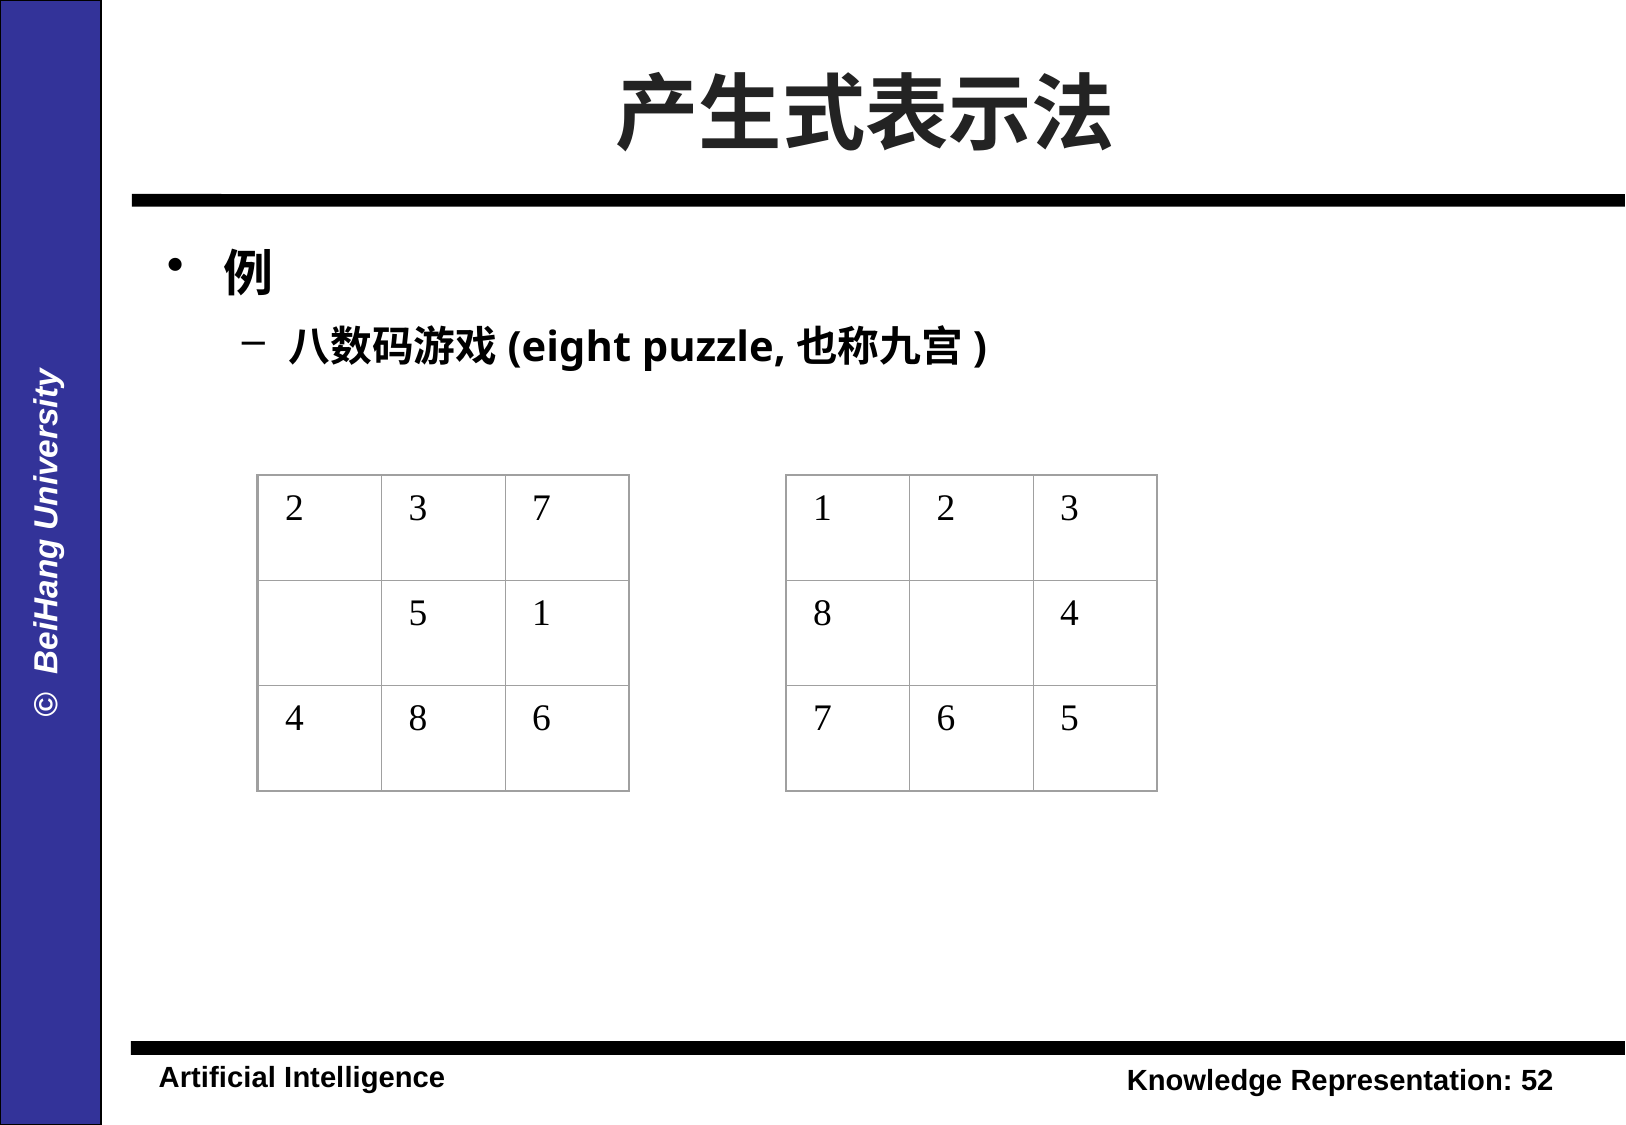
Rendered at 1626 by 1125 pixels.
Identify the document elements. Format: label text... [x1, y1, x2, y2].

text_box 产生式表示法 [175, 32, 1555, 187]
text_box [256, 474, 630, 792]
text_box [785, 474, 1158, 792]
list 例 八数码游戏(eight puzzle,也称九宫) [151, 233, 1587, 437]
